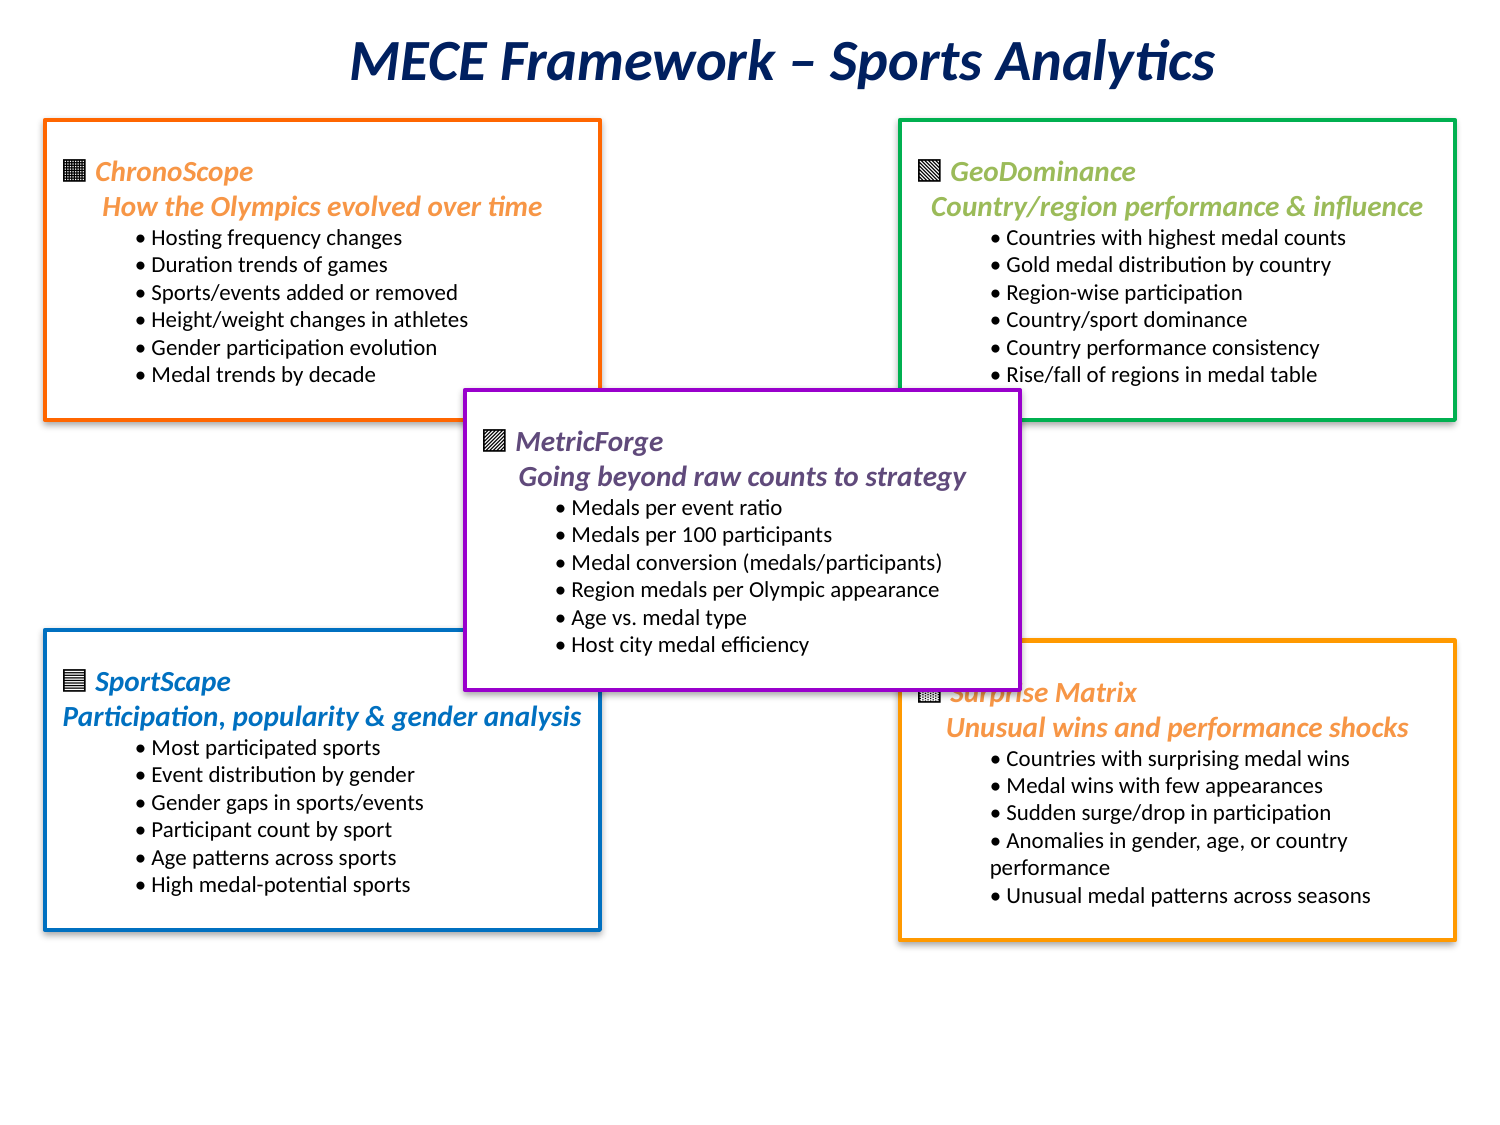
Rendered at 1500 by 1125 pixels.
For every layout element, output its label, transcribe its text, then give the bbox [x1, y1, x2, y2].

text_box 🟩 GeoDominance Country/region performance & influence • Countries with highest medal counts • Gold medal distribution by country • Region-wise participation • Country/sport dominance • Country performance consistency • Rise/fall of regions in medal table [899, 119, 1456, 421]
text_box 🟪 MetricForge Going beyond raw counts to strategy • Medals per event ratio • Medals per 100 participants • Medal conversion (medals/participants) • Region medals per Olympic appearance • Age vs. medal type • Host city medal efficiency [464, 389, 1021, 691]
text_box 🟧 ChronoScope How the Olympics evolved over time • Hosting frequency changes • Duration trends of games • Sports/events added or removed • Height/weight changes in athletes • Gender participation evolution • Medal trends by decade [44, 119, 601, 421]
text_box 🟨 Surprise Matrix Unusual wins and performance shocks • Countries with surprising medal wins • Medal wins with few appearances • Sudden surge/drop in participation • Anomalies in gender, age, or country performance • Unusual medal patterns across seasons [899, 640, 1456, 941]
text_box 🟦 SportScape Participation, popularity & gender analysis • Most participated sports • Event distribution by gender • Gender gaps in sports/events • Participant count by sport • Age patterns across sports • High medal-potential sports [44, 629, 601, 931]
text_box MECE Framework – Sports Analytics [334, 15, 1232, 100]
